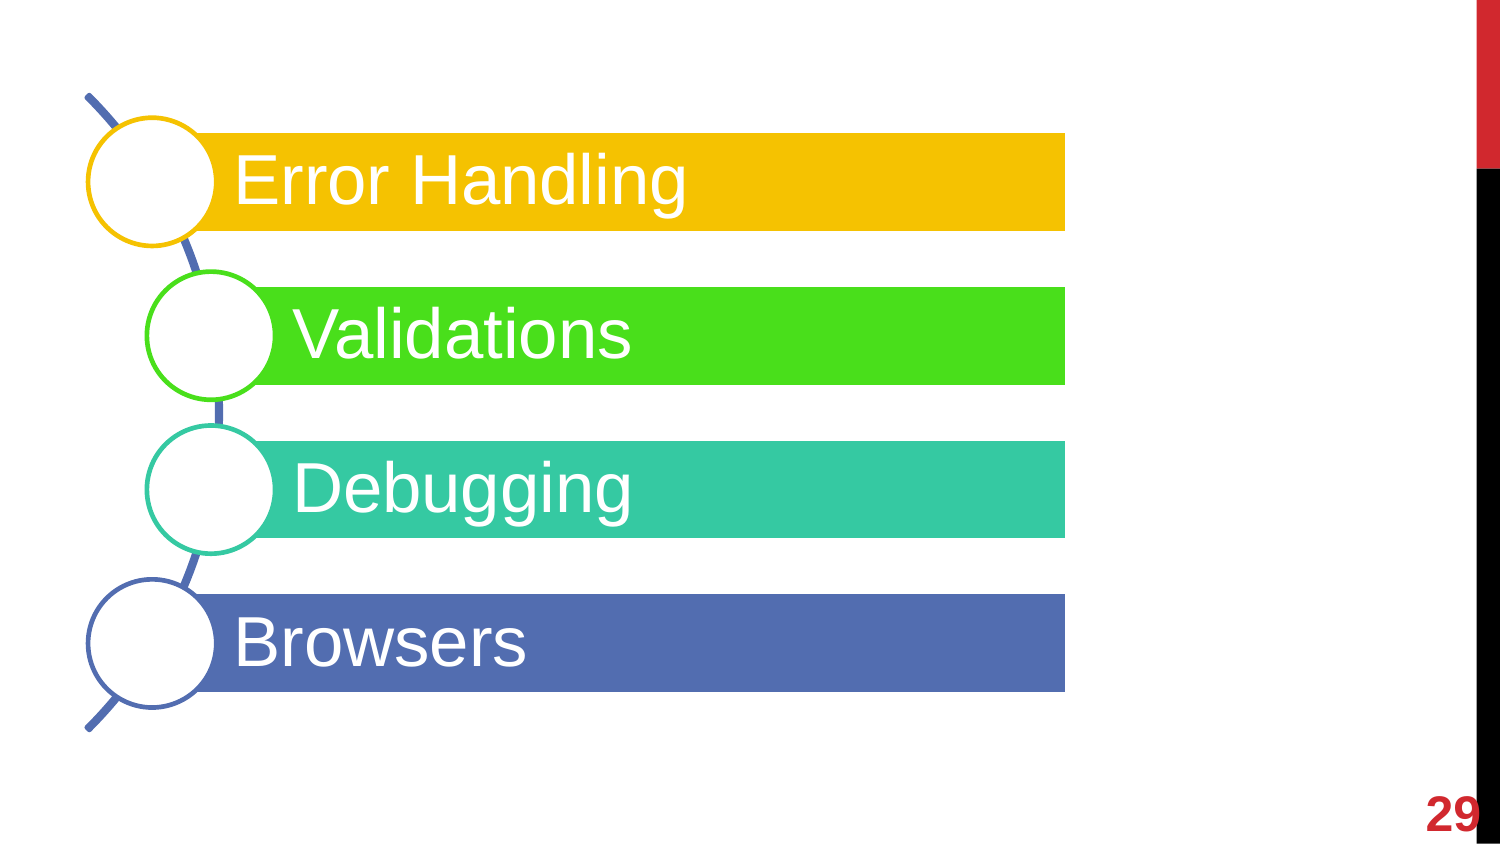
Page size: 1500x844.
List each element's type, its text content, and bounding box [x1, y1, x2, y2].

slide_number 29 [1391, 779, 1482, 844]
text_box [76, 78, 1078, 747]
